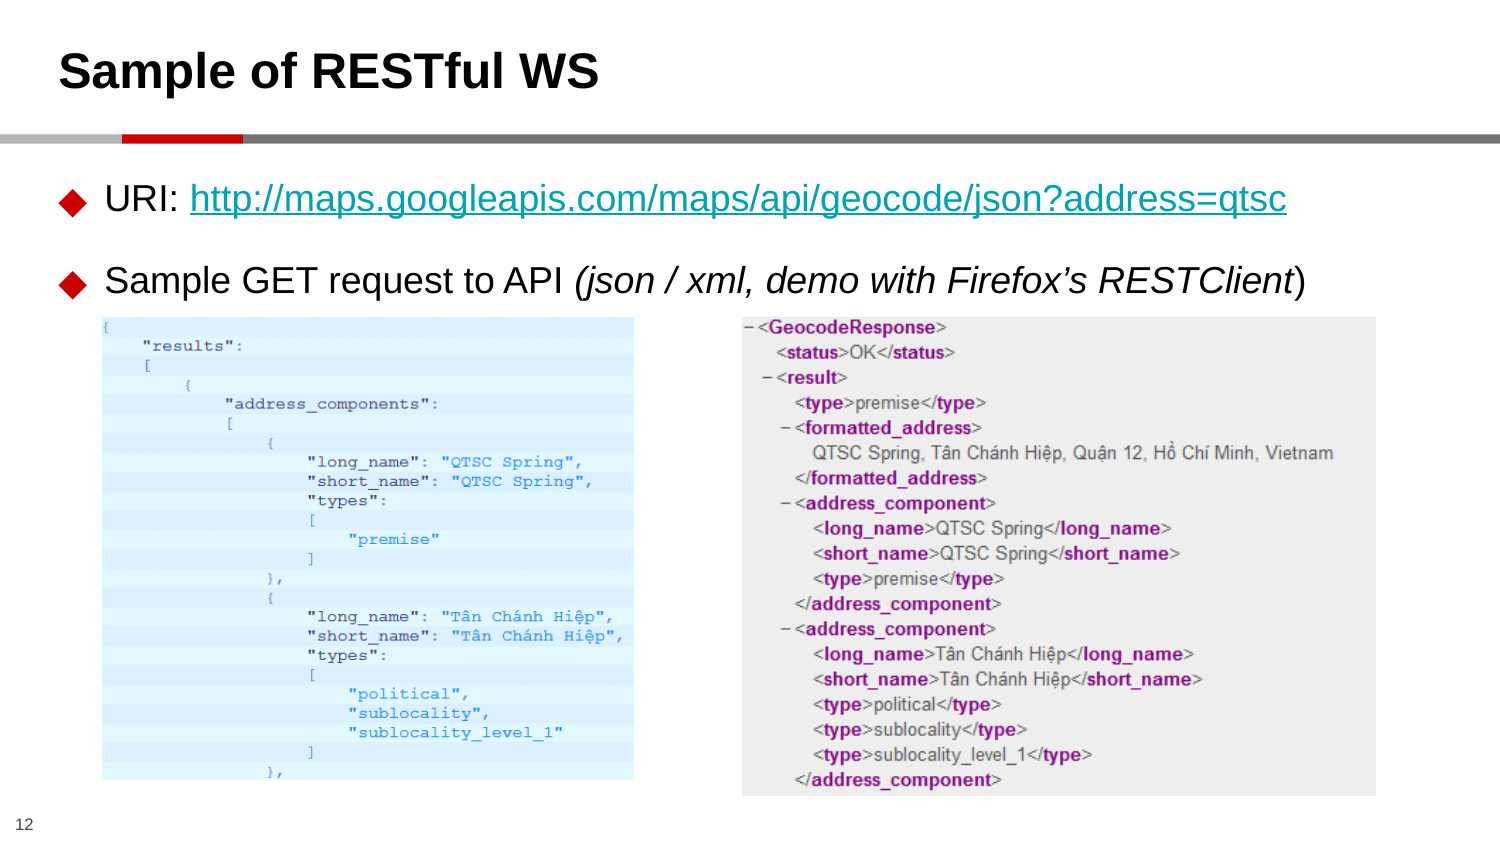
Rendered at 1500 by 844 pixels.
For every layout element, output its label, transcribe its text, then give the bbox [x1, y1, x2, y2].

picture [102, 317, 635, 780]
title Sample of RESTful WS [43, 8, 1200, 129]
picture [741, 317, 1377, 796]
list URI: http://maps.googleapis.com/maps/api/geocode/json?address=qtsc Sample GET request to API (json / xml, demo with Firefox’s RESTClient) [43, 158, 1450, 664]
